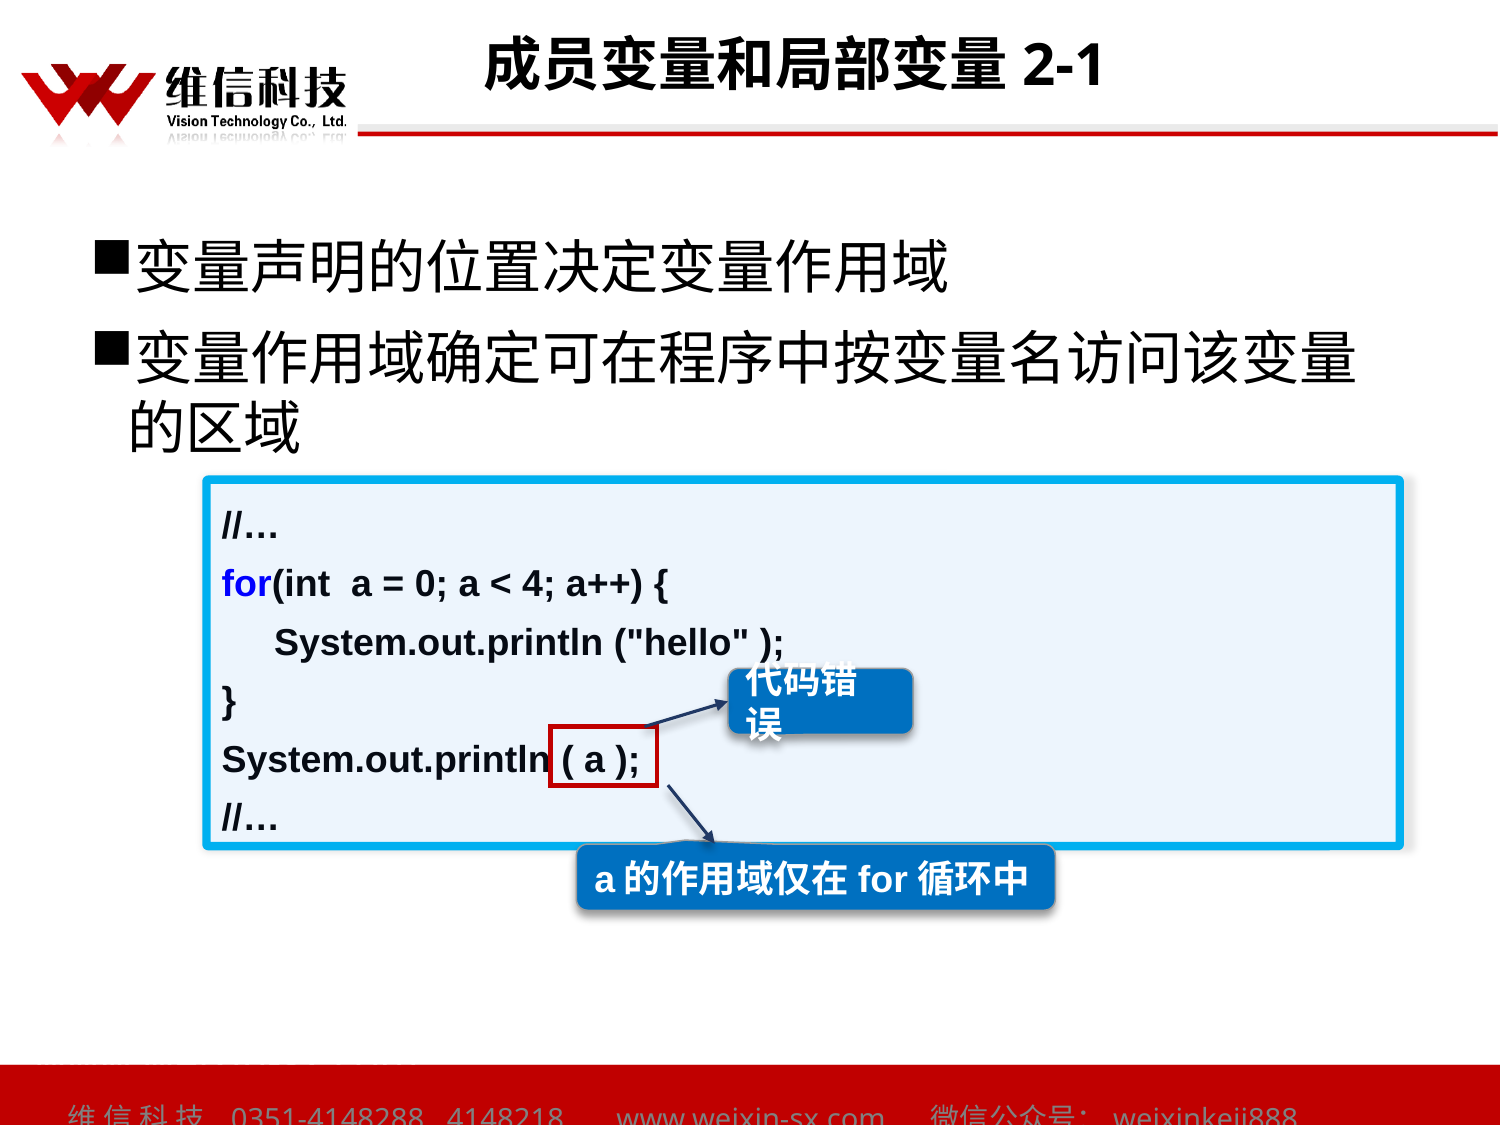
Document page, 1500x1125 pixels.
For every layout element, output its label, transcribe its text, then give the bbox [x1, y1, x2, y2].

list 变量声明的位置决定变量作用域 变量作用域确定可在程序中按变量名访问该变量的区域 [75, 222, 1425, 1005]
title 成员变量和局部变量2-1 [120, 28, 1471, 176]
text_box [550, 726, 657, 786]
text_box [662, 790, 721, 838]
text_box //… for(int a = 0; a < 4; a++) { System.out.println ("hello" ); } System.out.println ( a ); //… [206, 479, 1400, 847]
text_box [644, 701, 727, 727]
text_box a的作用域仅在for循环中 [576, 840, 1056, 911]
picture [19, 55, 120, 147]
text_box 代码错误 [727, 668, 914, 736]
